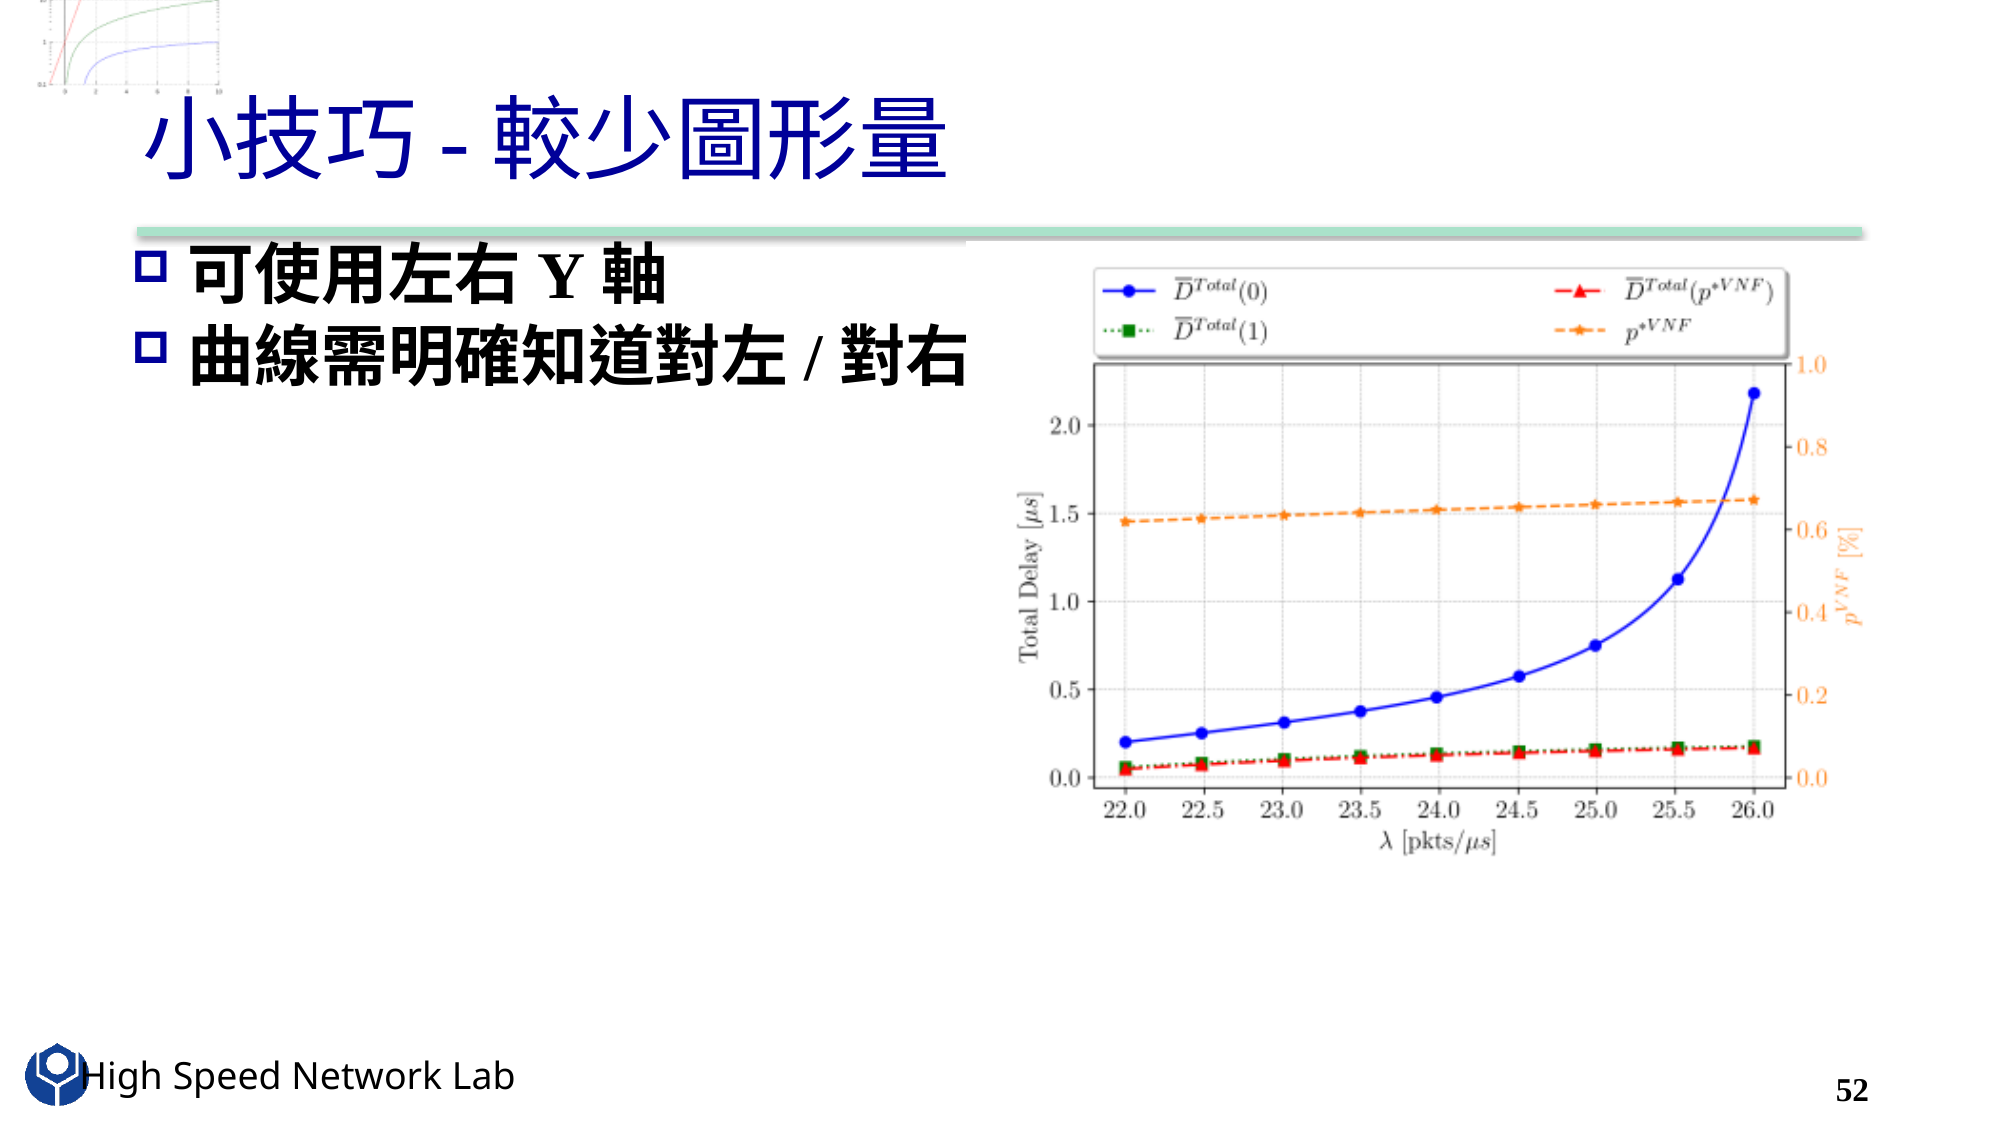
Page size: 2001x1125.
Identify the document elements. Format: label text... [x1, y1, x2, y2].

text_box 小技巧-較少圖形量 [127, 42, 1828, 230]
list 可使用左右Y軸 曲線需明確知道對左/對右 [116, 236, 1817, 1000]
picture [25, 1043, 89, 1106]
picture [25, 0, 229, 106]
slide_number 52 [1820, 1059, 1969, 1106]
picture [966, 241, 1943, 884]
